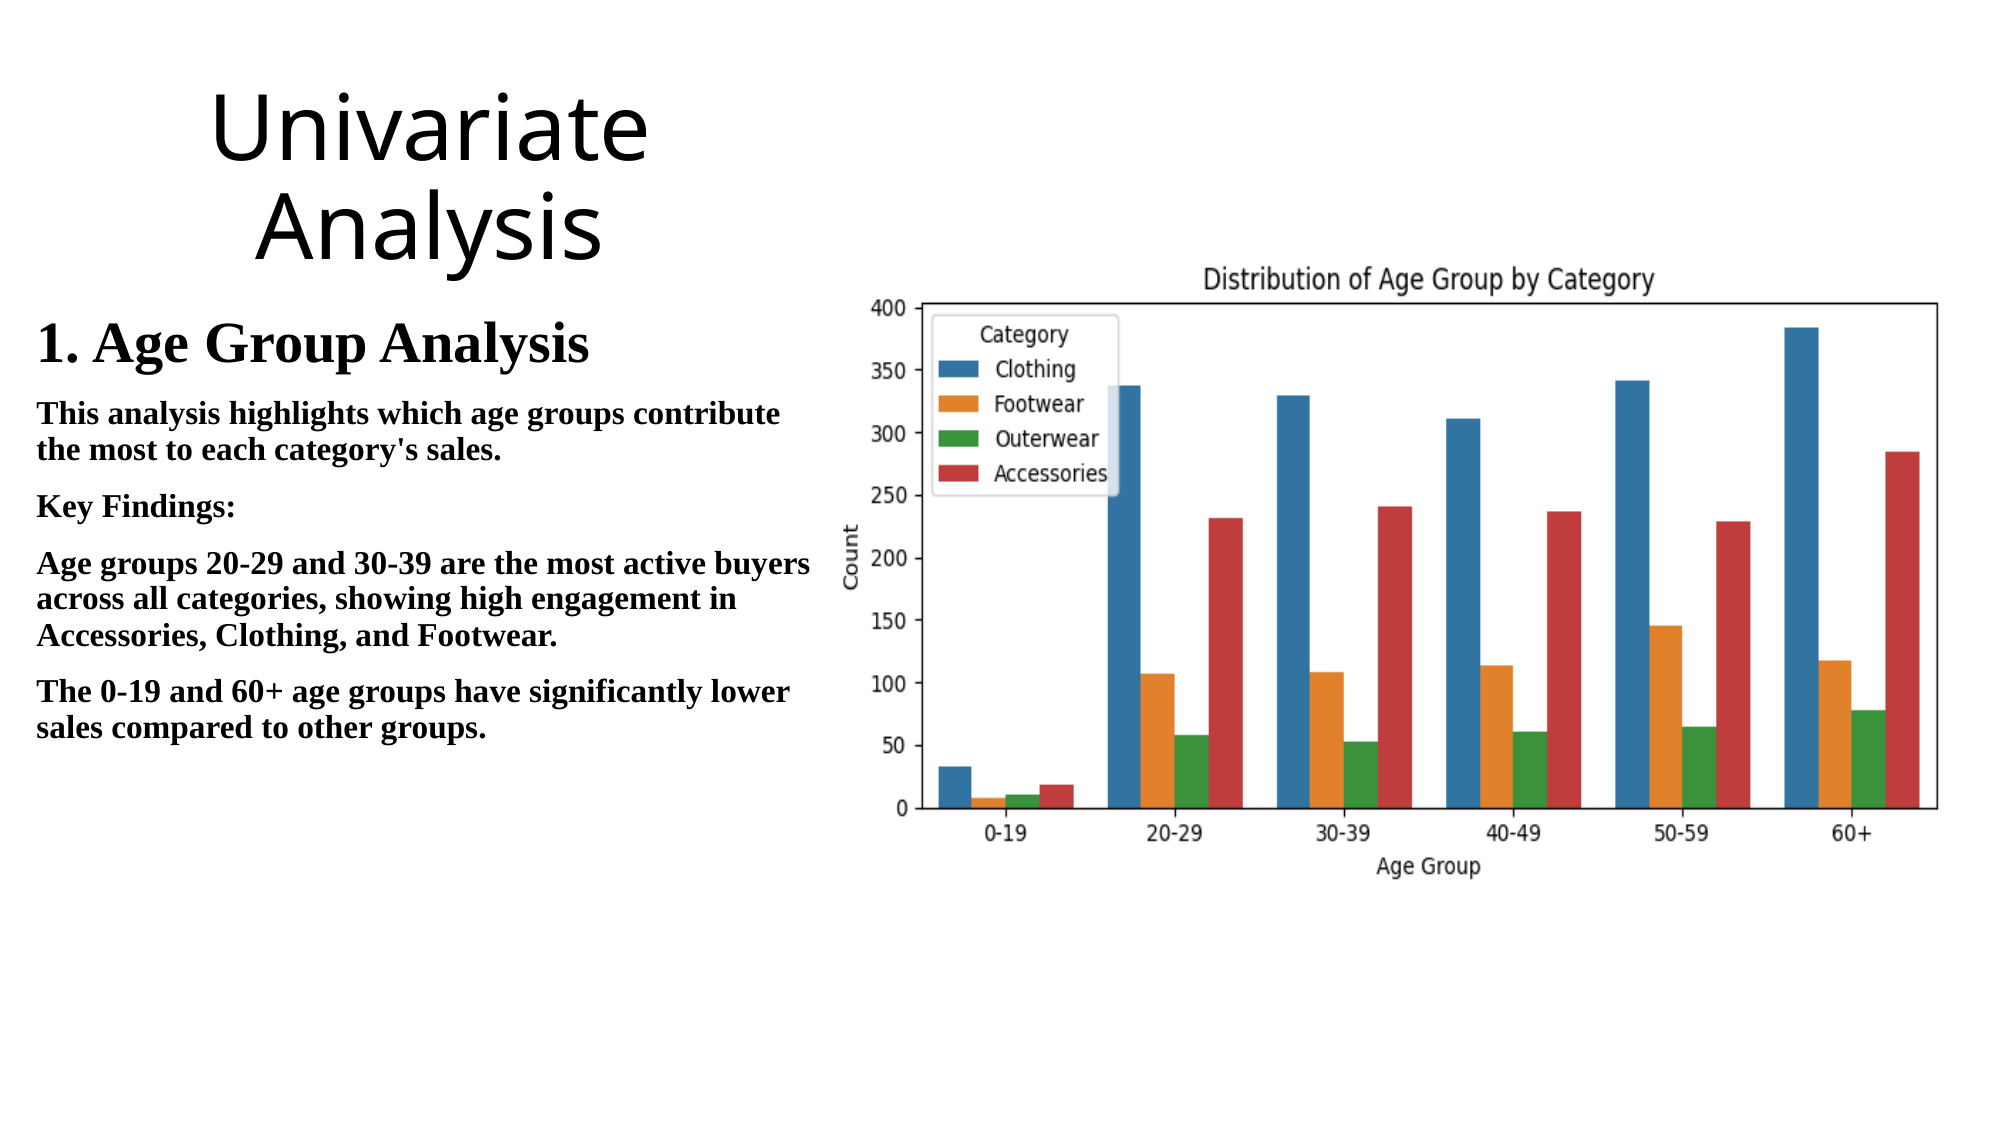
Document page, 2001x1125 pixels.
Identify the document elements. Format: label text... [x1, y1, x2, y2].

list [827, 250, 1951, 897]
list Age Group Analysis This analysis highlights which age groups contribute the most to each category's sales. Key Findings: Age groups 20-29 and 30-39 are the most active buyers across all categories, showing high engagement in Accessories, Clothing, and Footwear. The 0-19 and 60+ age groups have significantly lower sales compared to other groups. [21, 304, 829, 1004]
title Univariate Analysis [32, 127, 829, 287]
